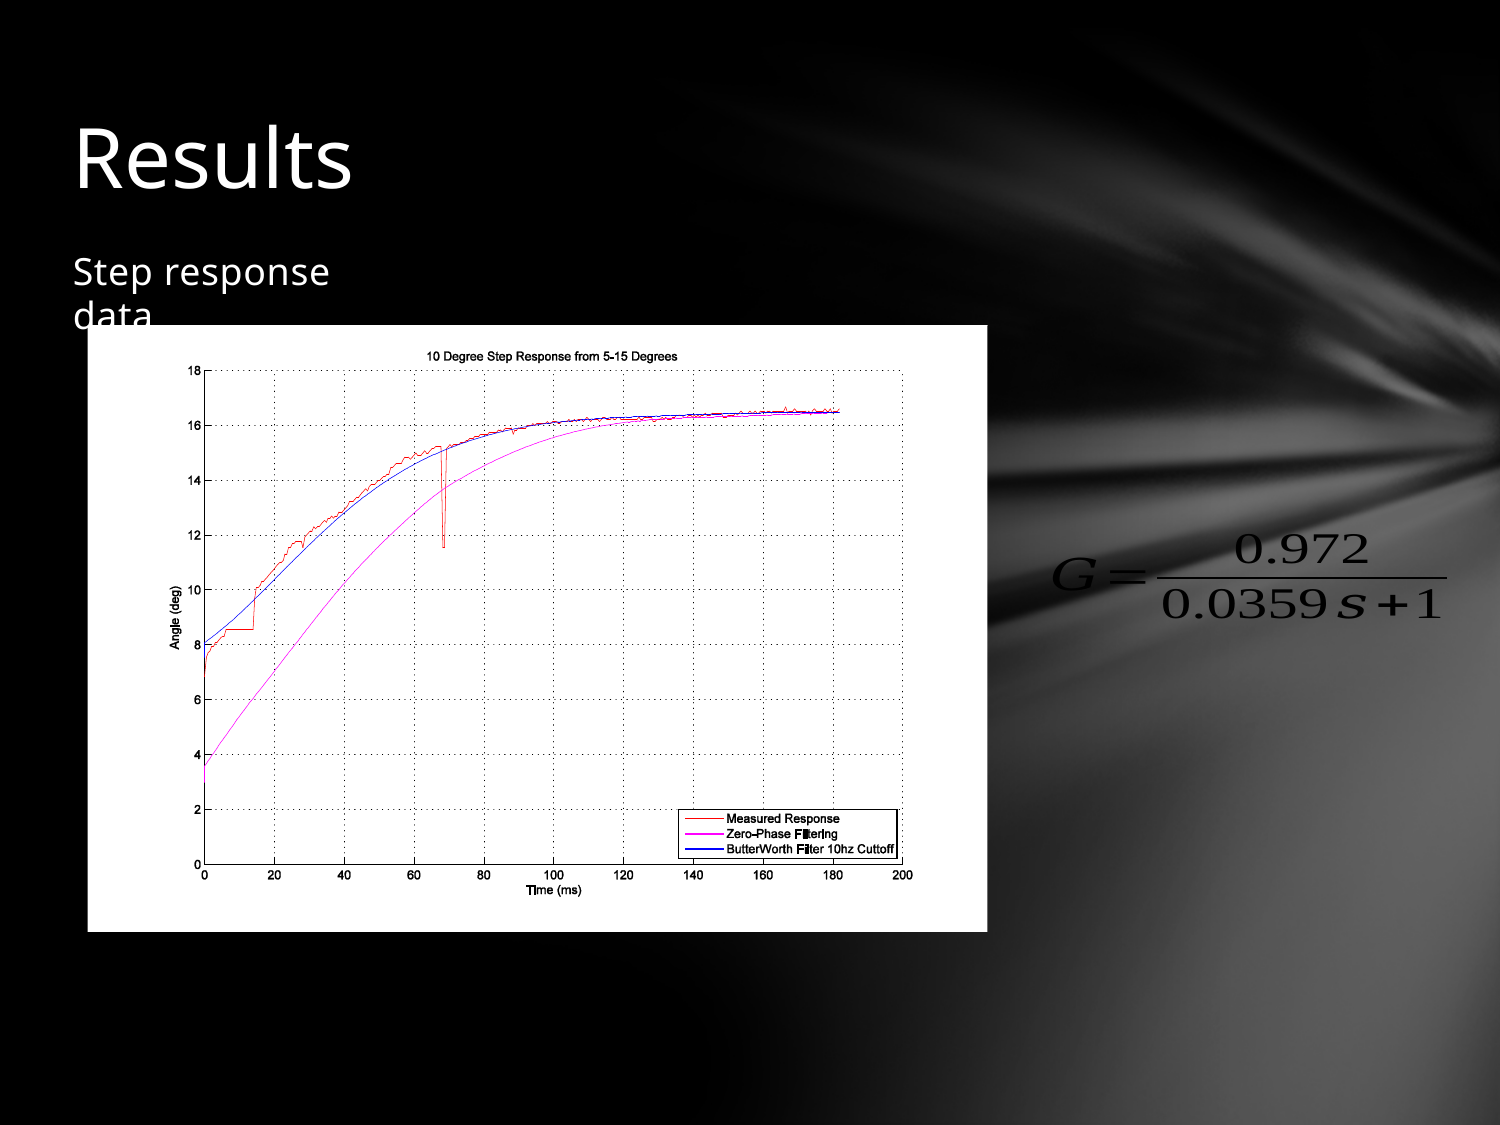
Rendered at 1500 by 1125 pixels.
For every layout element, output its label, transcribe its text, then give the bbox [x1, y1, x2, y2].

title Results [57, 37, 1318, 213]
list Step response data [57, 239, 400, 313]
picture [87, 324, 988, 932]
